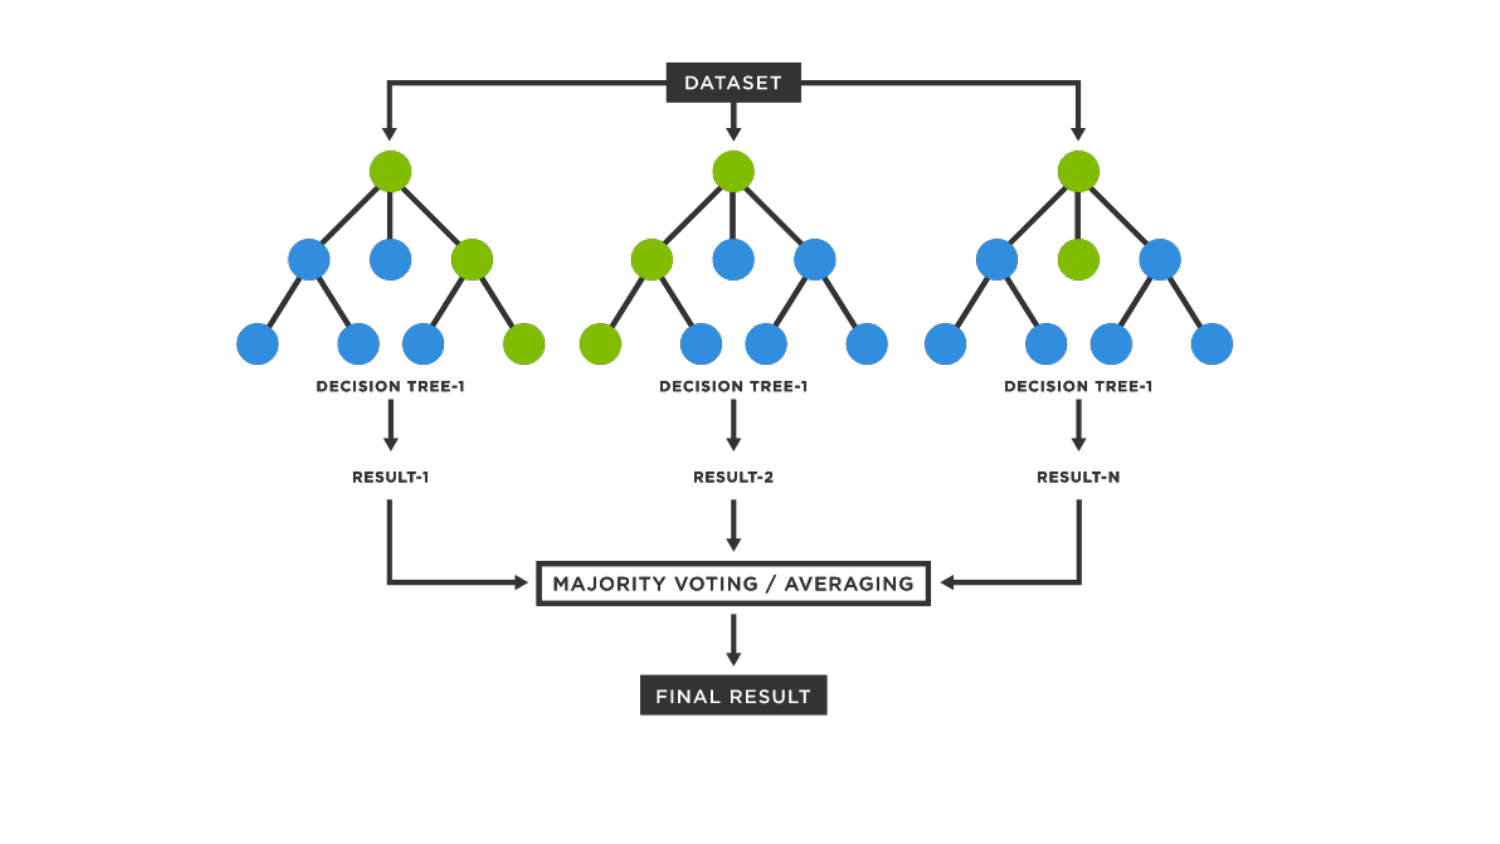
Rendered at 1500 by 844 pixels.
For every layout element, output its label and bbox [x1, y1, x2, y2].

picture [224, 30, 1257, 819]
